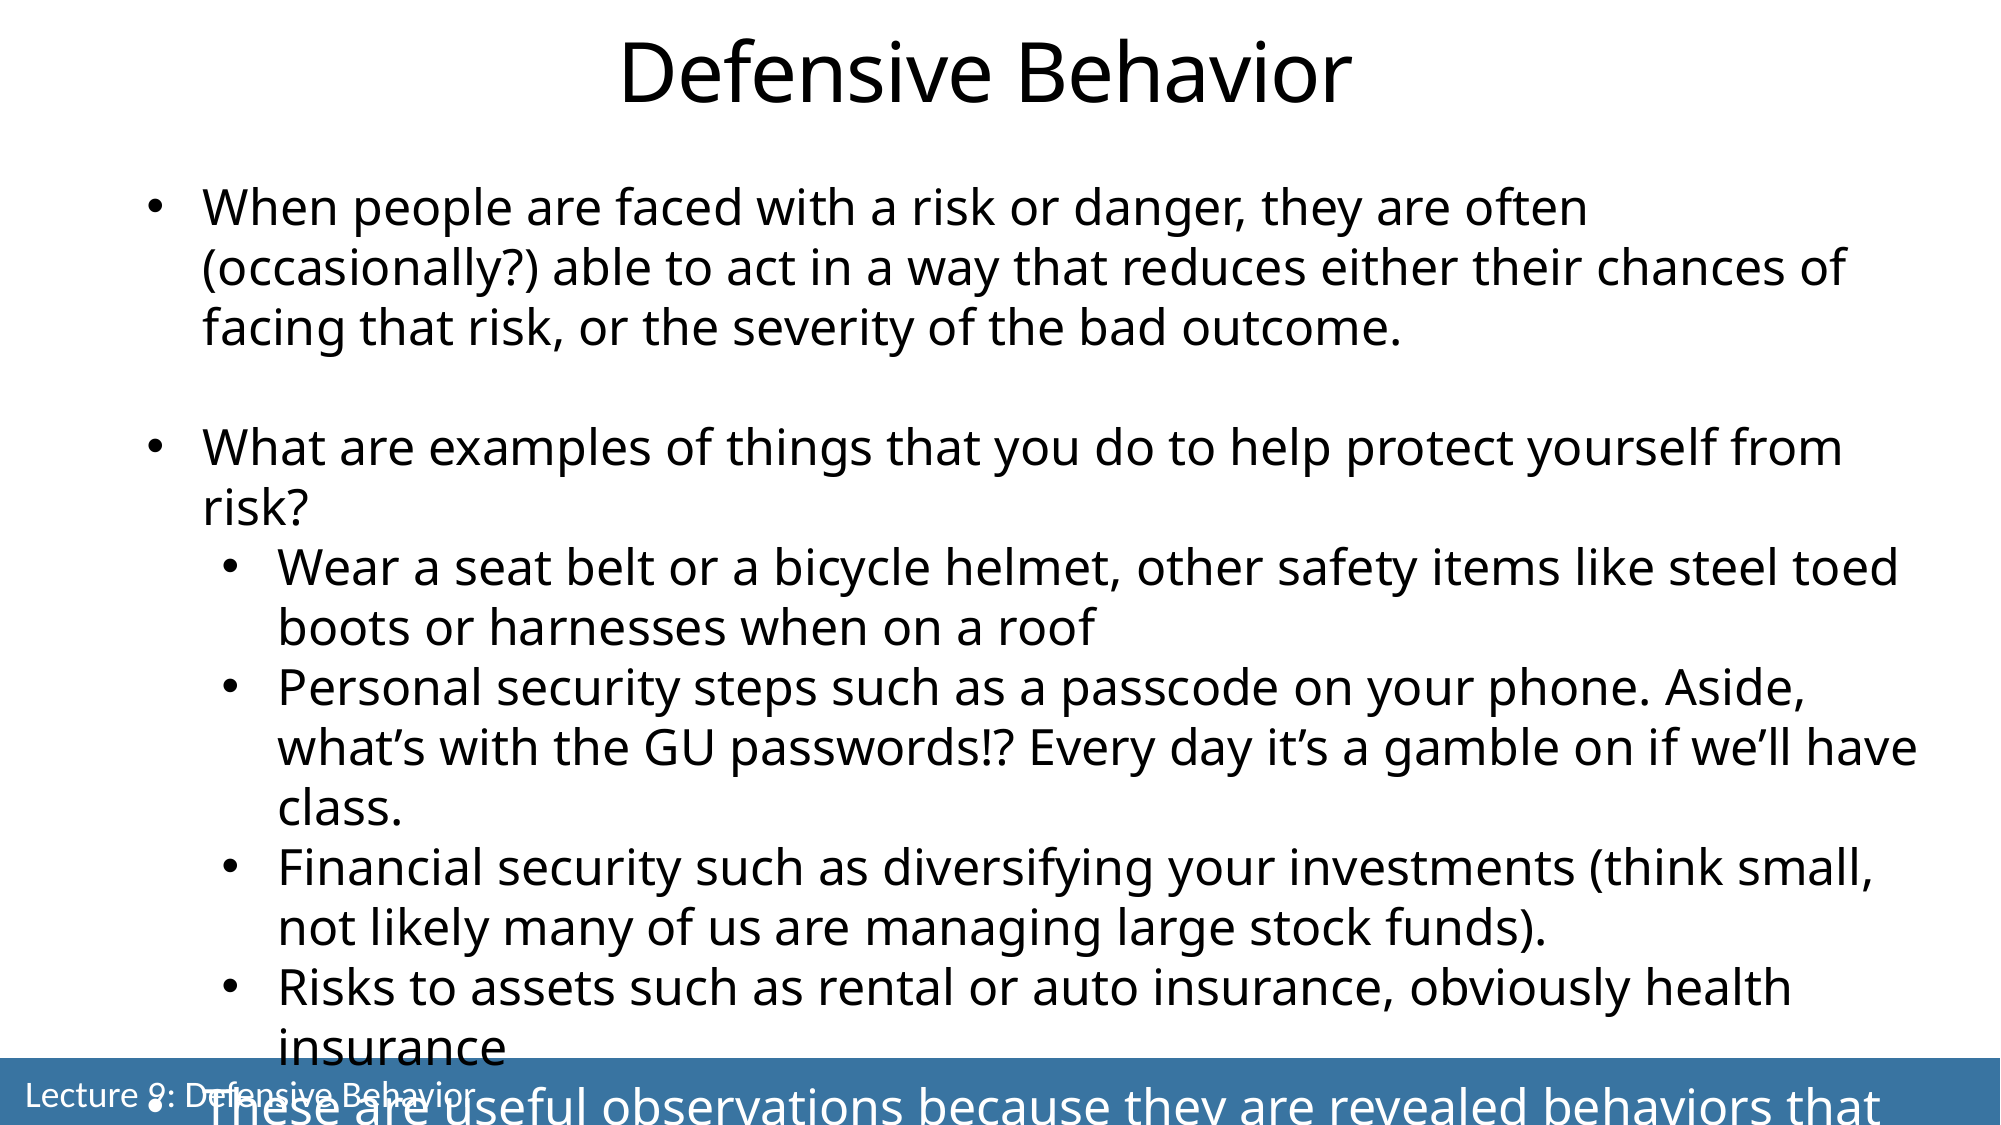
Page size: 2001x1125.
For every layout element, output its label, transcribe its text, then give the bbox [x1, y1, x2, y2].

text_box When people are faced with a risk or danger, they are often (occasionally?) able to act in a way that reduces either their chances of facing that risk, or the severity of the bad outcome. What are examples of things that you do to help protect yourself from risk? Wear a seat belt or a bicycle helmet, other safety items like steel toed boots or harnesses when on a roof Personal security steps such as a passcode on your phone. Aside, what’s with the GU passwords!? Every day it’s a gamble on if we’ll have class. Financial security such as diversifying your investments (think small, not likely many of us are managing large stock funds). Risks to assets such as rental or auto insurance, obviously health insurance These are useful observations because they are revealed behaviors that give insight into how people respond to everyday risks. [56, 168, 1944, 1125]
text_box Defensive Behavior [393, 0, 1579, 128]
